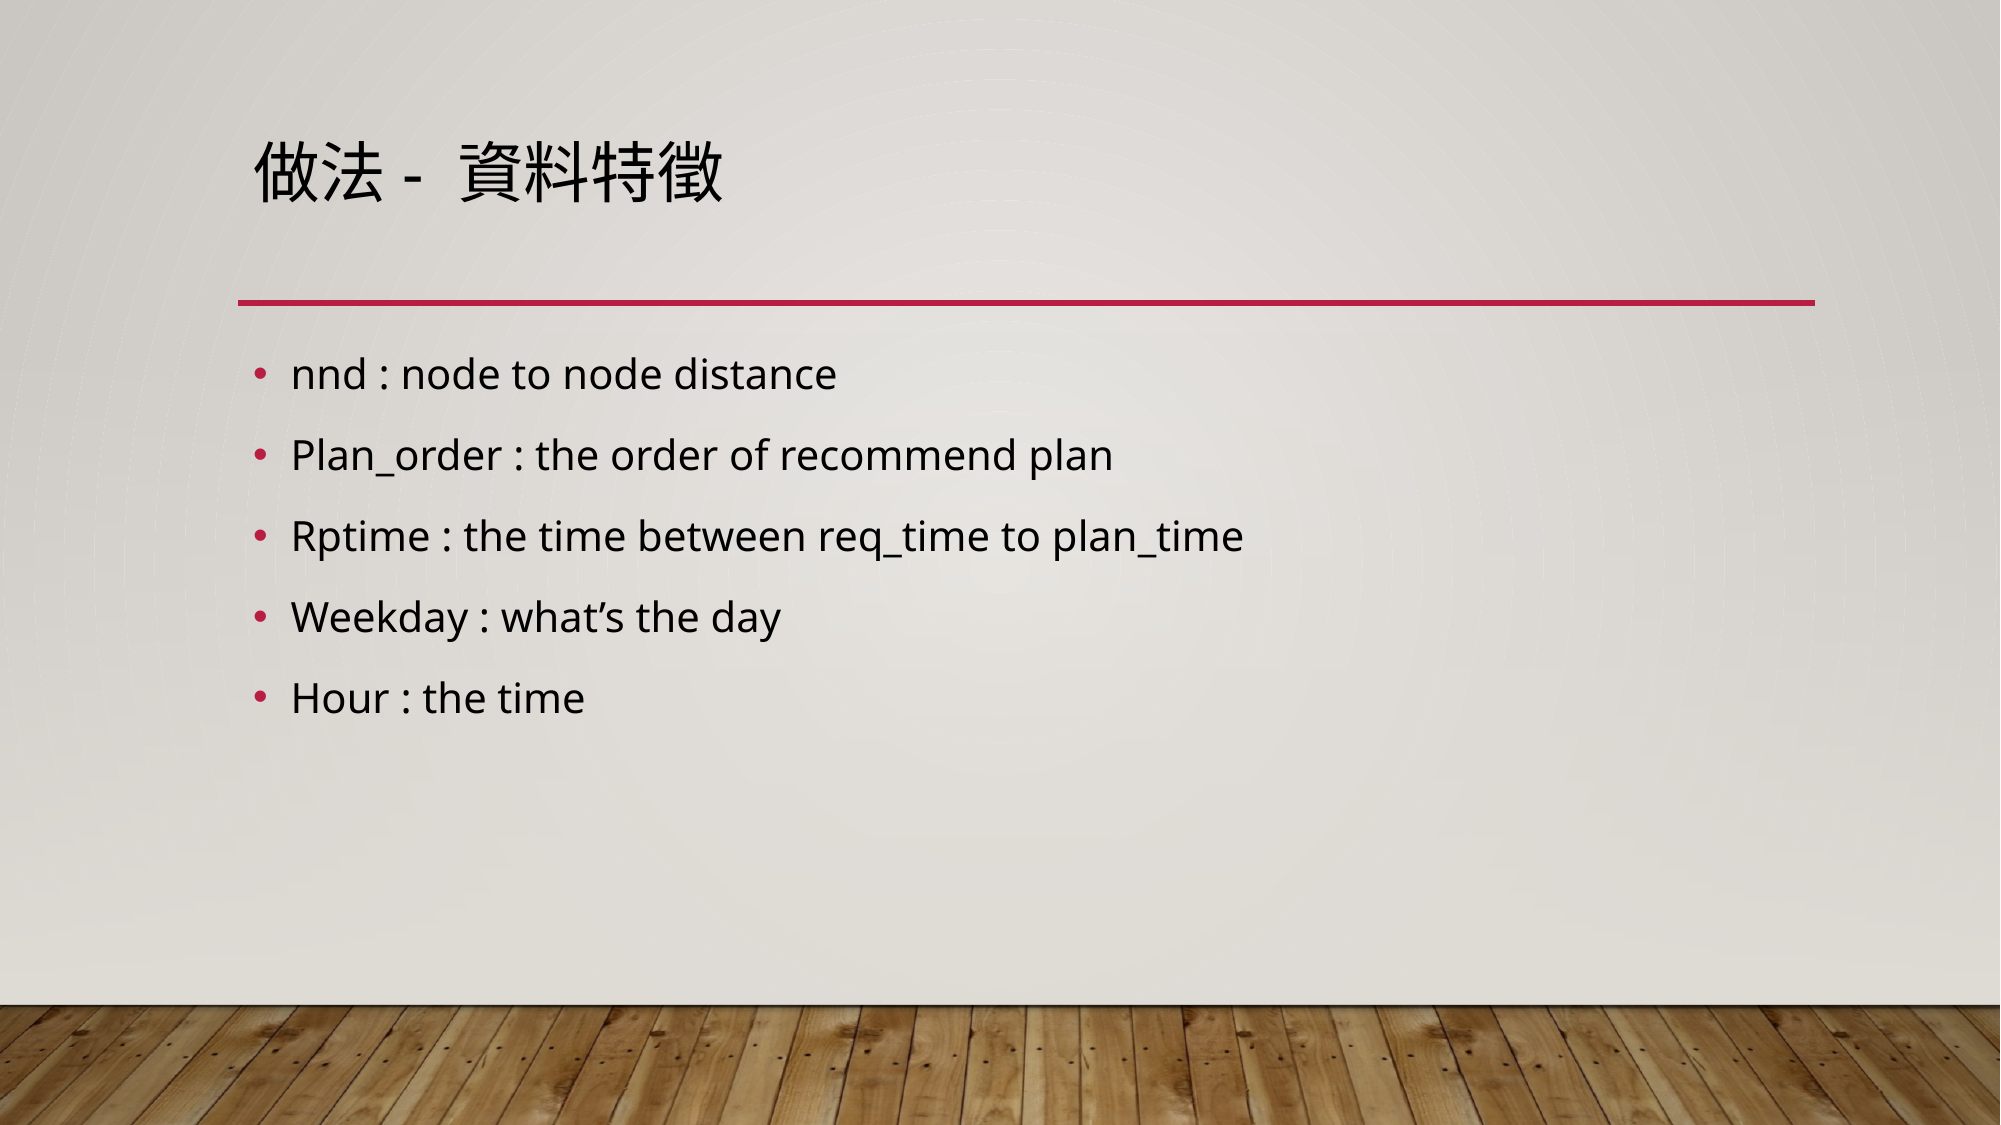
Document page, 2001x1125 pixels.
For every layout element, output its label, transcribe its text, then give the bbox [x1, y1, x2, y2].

picture [0, 1005, 2000, 1125]
title 做法- 資料特徵 [238, 131, 1814, 305]
list nnd : node to node distance Plan_order : the order of recommend plan Rptime : the time between req_time to plan_time Weekday : what’s the day Hour : the time [238, 330, 1814, 897]
